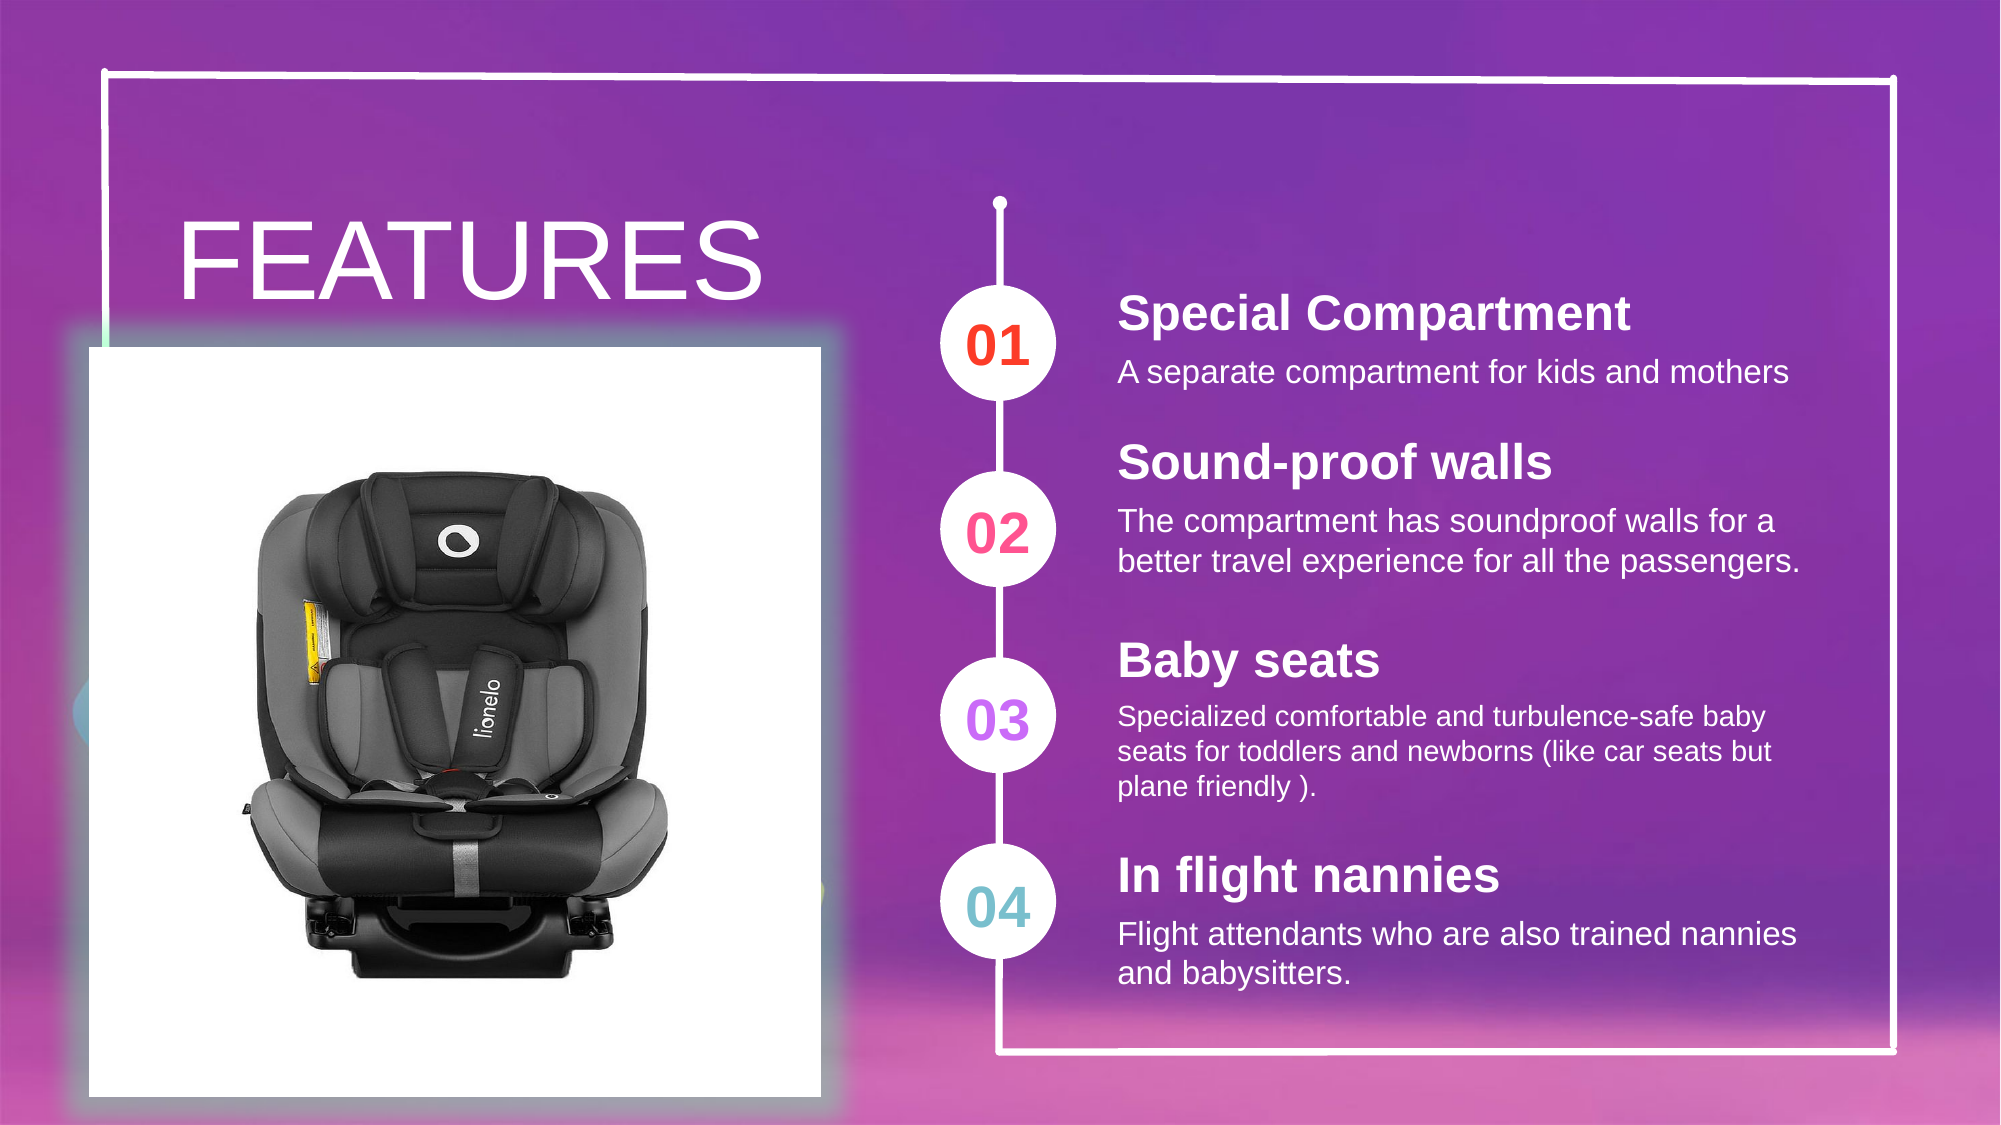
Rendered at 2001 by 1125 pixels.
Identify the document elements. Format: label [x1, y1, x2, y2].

text_box [1099, 272, 1843, 421]
text_box [1099, 620, 1843, 811]
text_box [1099, 421, 1843, 614]
text_box [104, 71, 1894, 1053]
picture [0, 0, 2001, 1125]
text_box [1099, 834, 1843, 1000]
